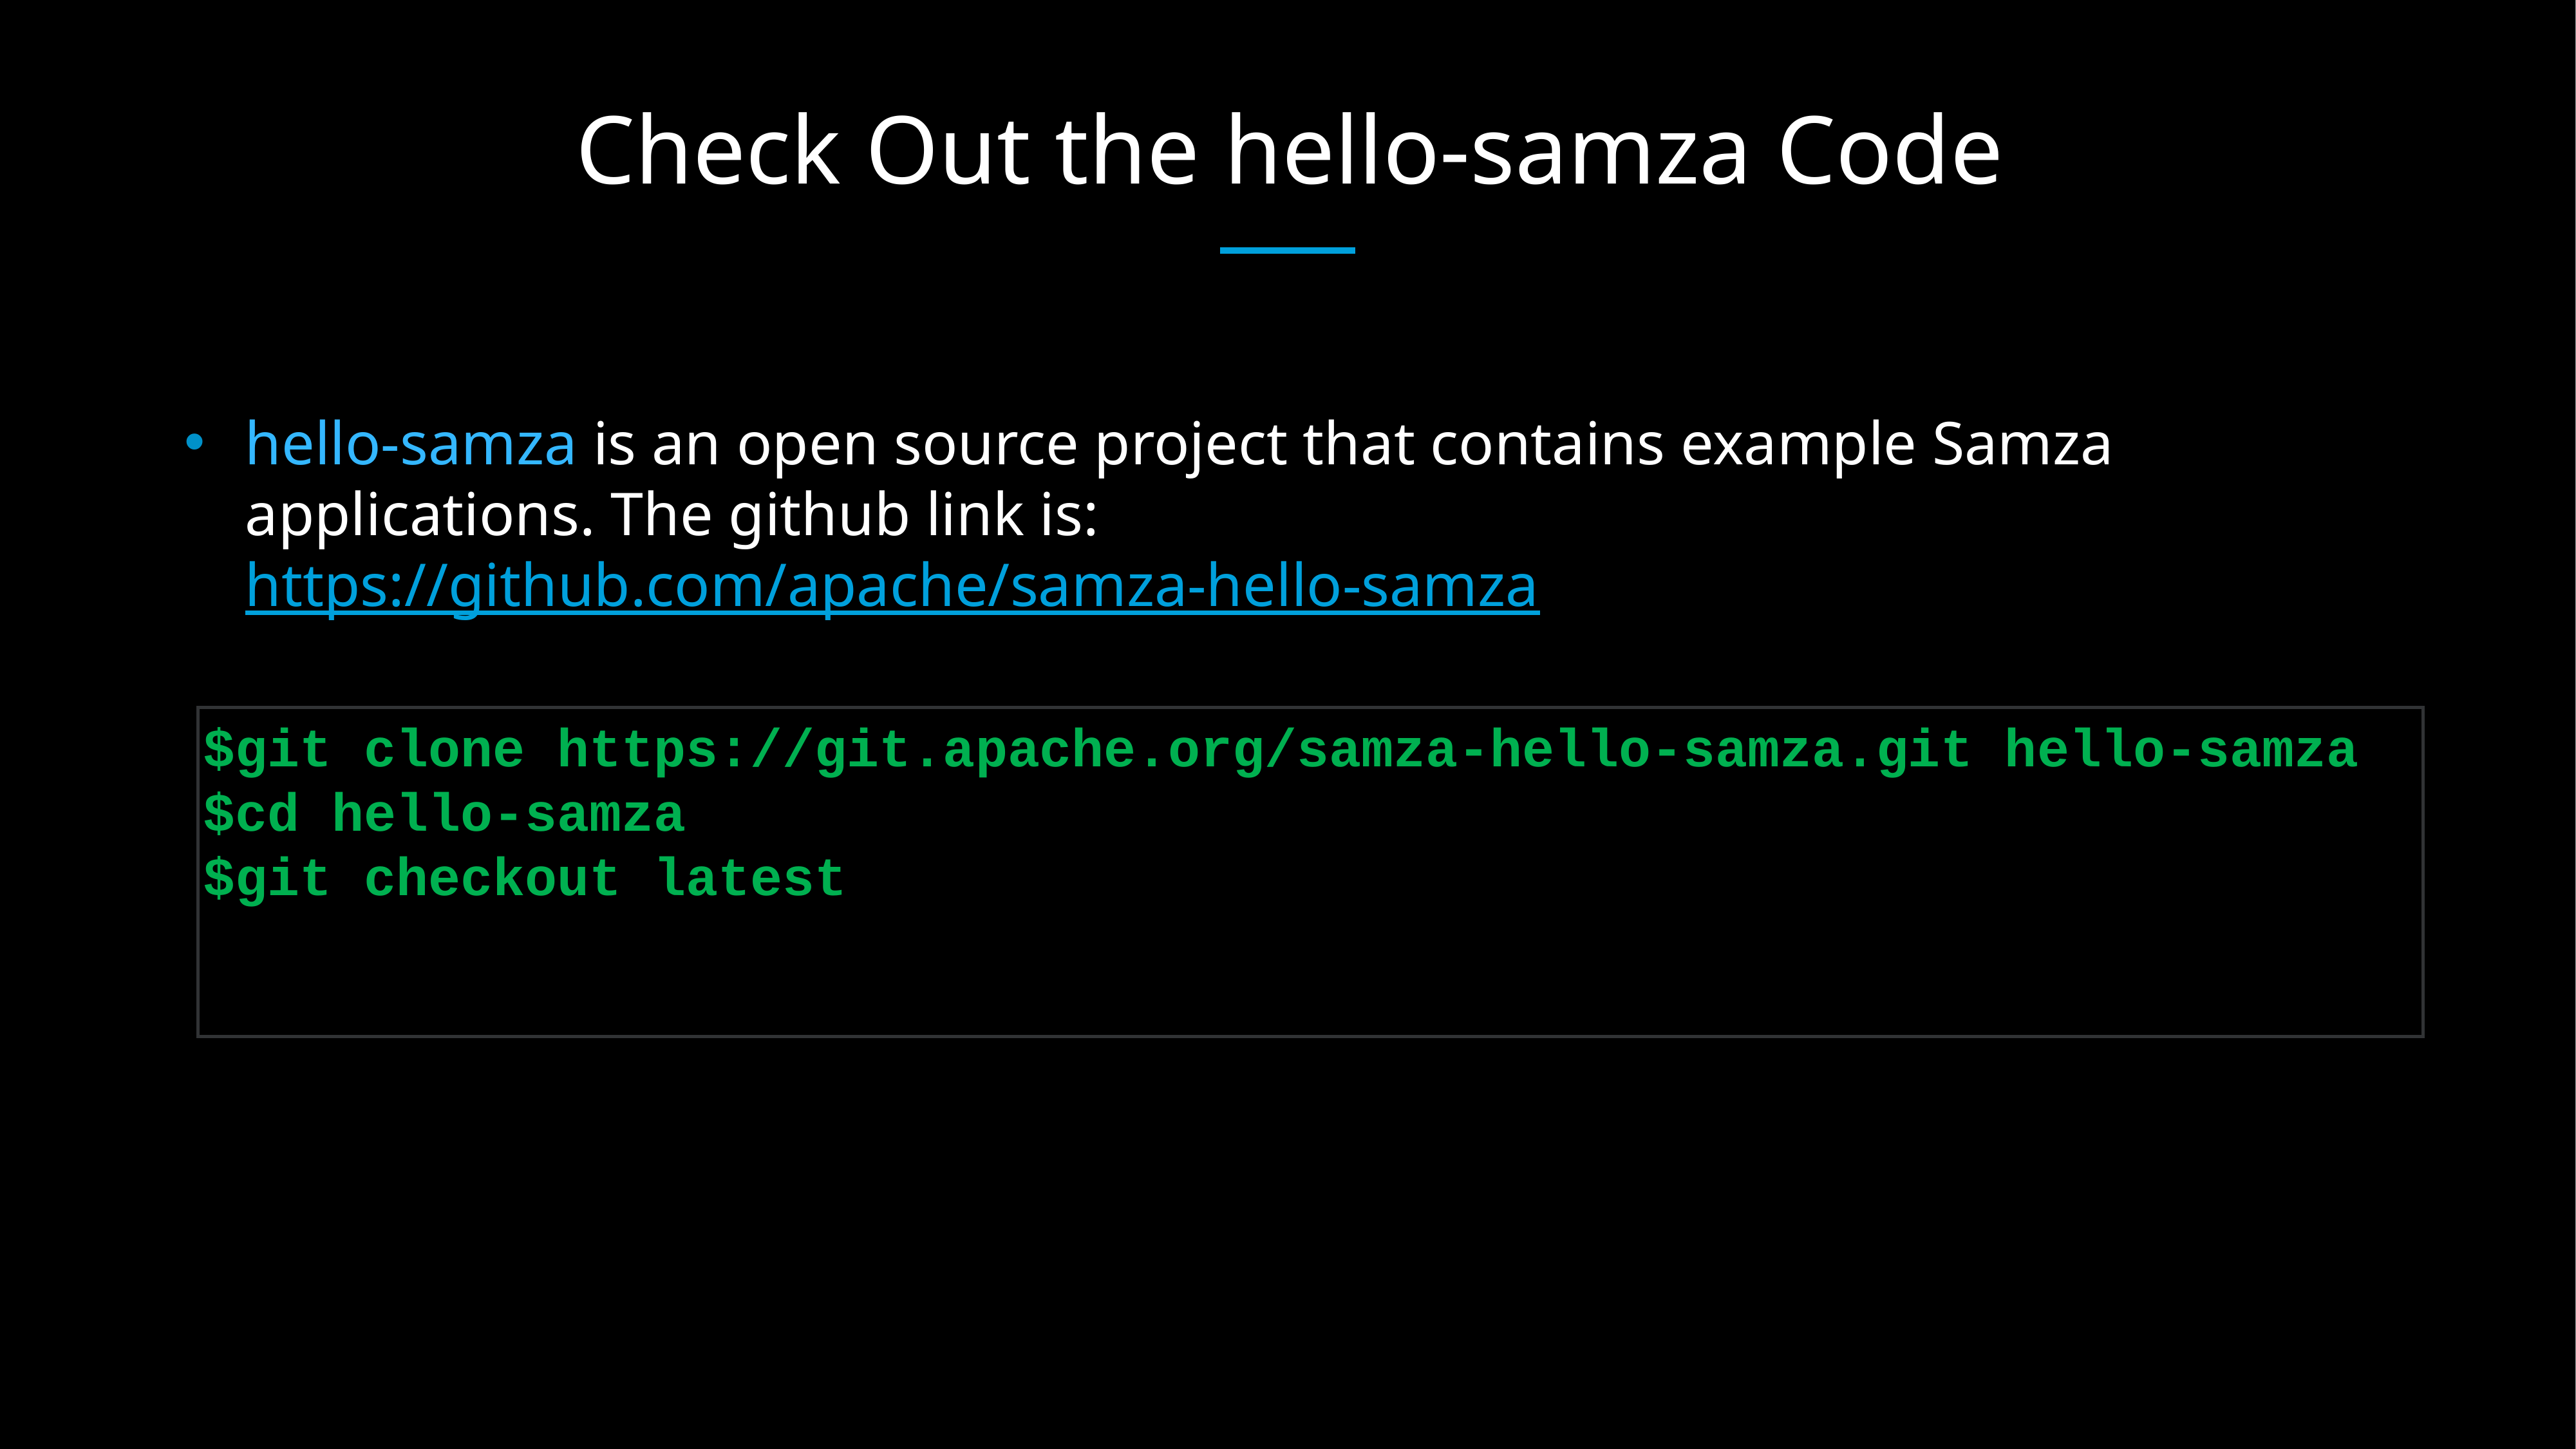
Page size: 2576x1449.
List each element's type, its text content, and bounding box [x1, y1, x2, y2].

text_box hello-samza is an open source project that contains example Samza applications. The github link is: https://github.com/apache/samza-hello-samza [179, 318, 2383, 715]
text_box $git clone https://git.apache.org/samza-hello-samza.git hello-samza $cd hello-samza $git checkout latest [198, 707, 2423, 1037]
title Check Out the hello-samza Code [121, 84, 2459, 213]
